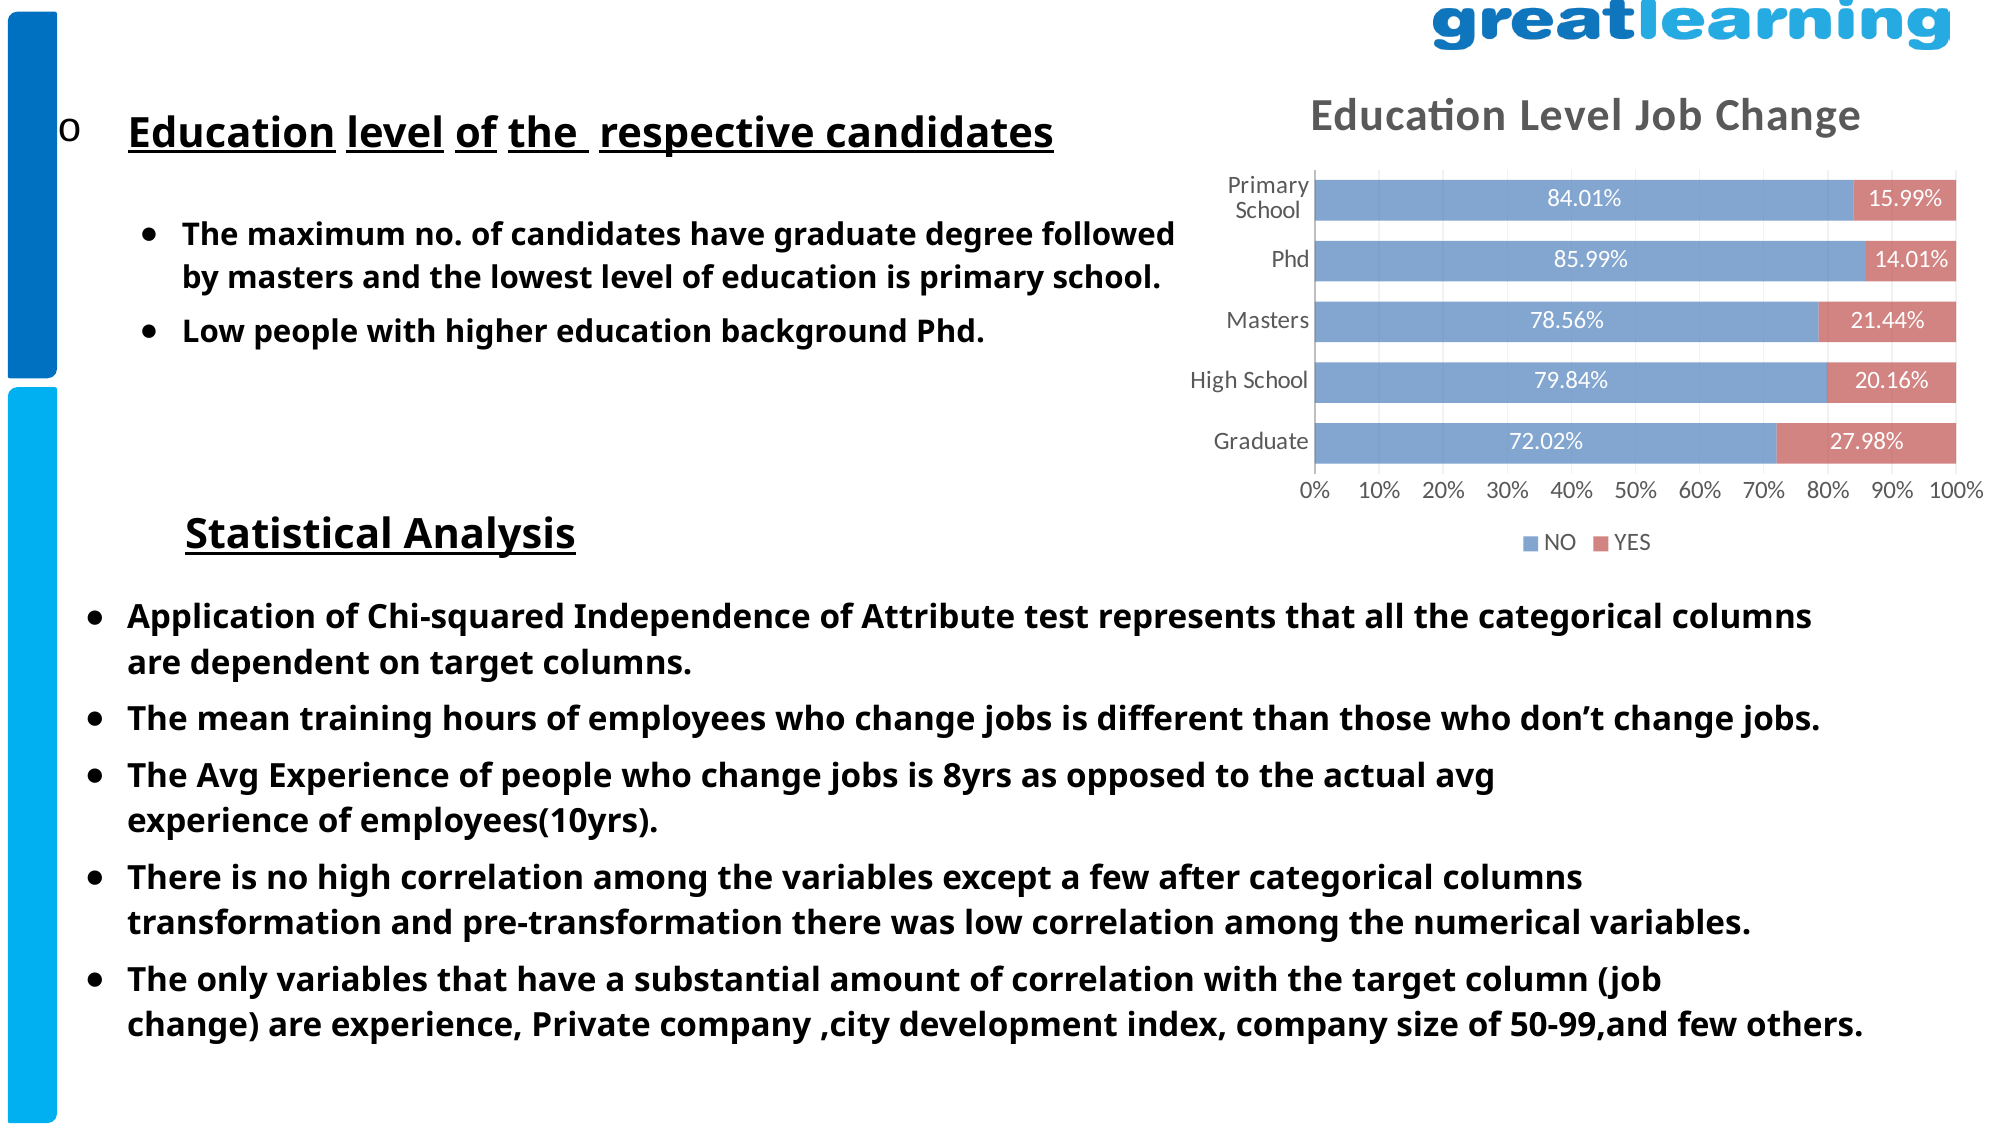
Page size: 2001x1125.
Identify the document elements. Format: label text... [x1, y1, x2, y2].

text_box Application of Chi-squared Independence of Attribute test represents that all the categorical columns are dependent on target columns. The mean training hours of employees who change jobs is different than those who don’t change jobs. The Avg Experience of people who change jobs is 8yrs as opposed to the actual avg experience of employees(10yrs). There is no high correlation among the variables except a few after categorical columns transformation and pre-transformation there was low correlation among the numerical variables. The only variables that have a substantial amount of correlation with the target column (job change) are experience, Private company ,city development index, company size of 50-99,and few others. [69, 582, 1913, 1107]
text_box The maximum no. of candidates have graduate degree followed by masters and the lowest level of education is primary school. Low people with higher education background Phd. [123, 199, 1168, 358]
picture [1433, 0, 1950, 50]
chart [1173, 69, 2000, 563]
text_box Education level of the respective candidates [42, 97, 1168, 163]
text_box Statistical Analysis [91, 500, 670, 565]
